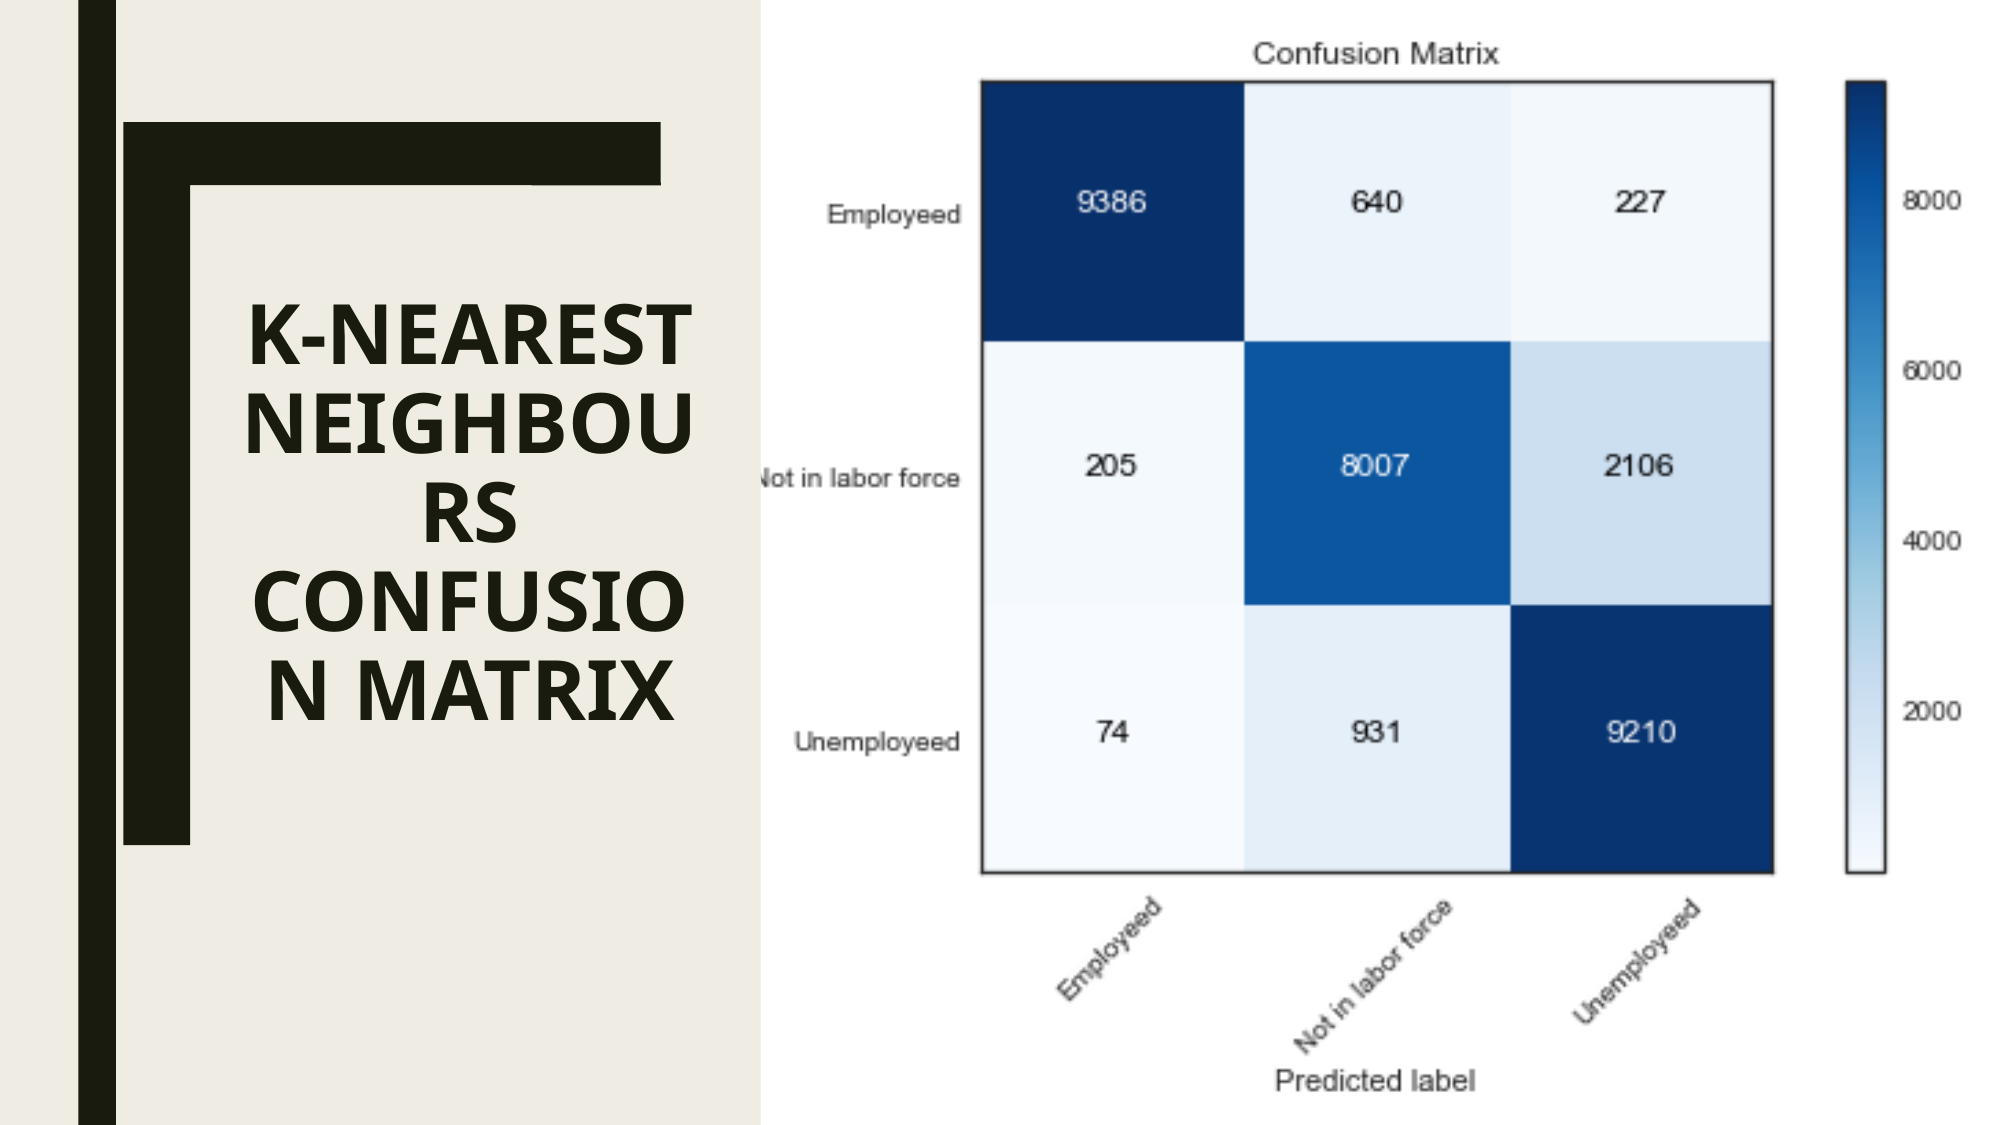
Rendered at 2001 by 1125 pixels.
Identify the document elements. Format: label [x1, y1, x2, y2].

list [760, 0, 2000, 1125]
text_box [123, 122, 760, 1000]
